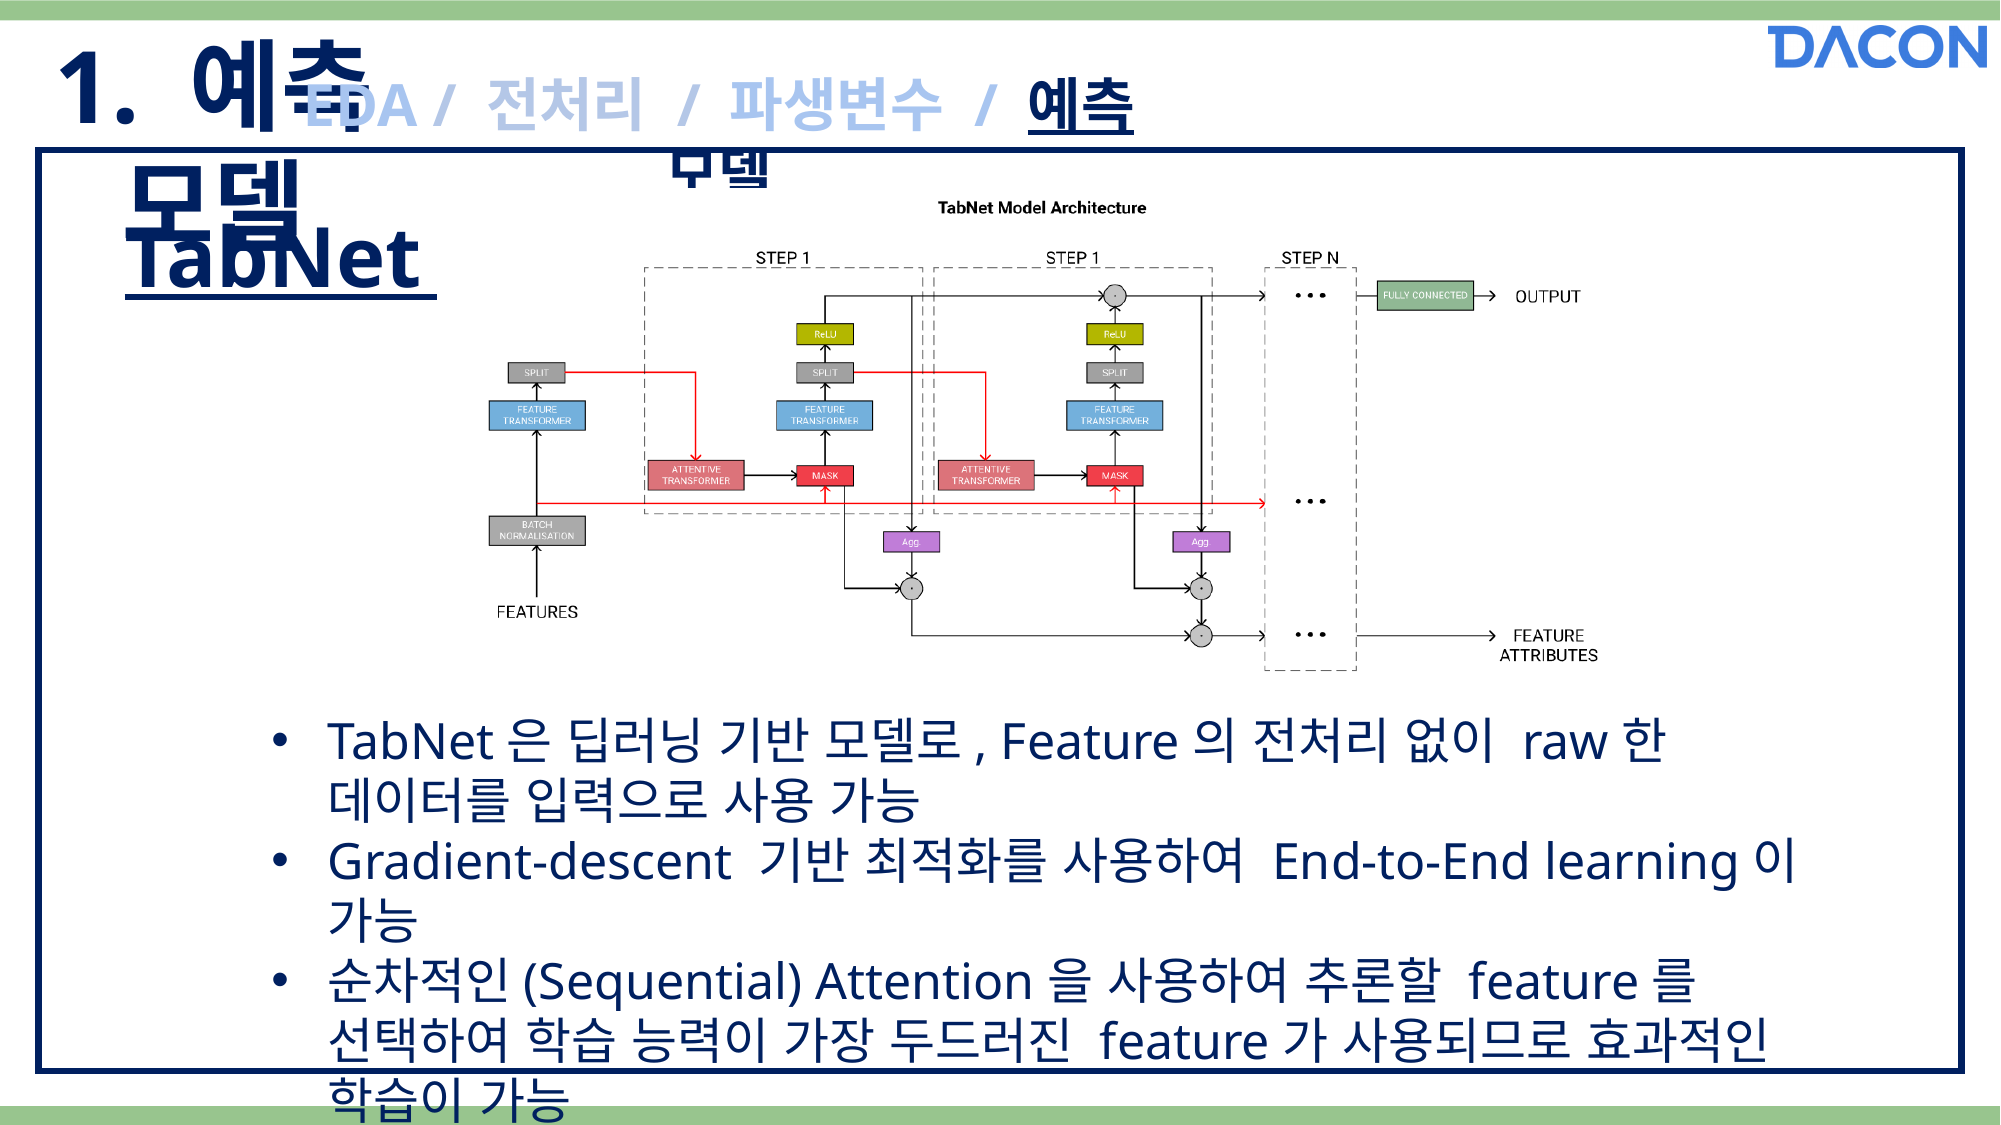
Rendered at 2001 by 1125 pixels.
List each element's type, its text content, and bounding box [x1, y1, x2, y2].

text_box [37, 149, 437, 1072]
text_box 1. 예측 모델 [0, 16, 429, 272]
text_box EDA / 전처리 / 파생변수 / 예측 모델 [283, 60, 1154, 197]
picture [1768, 25, 1987, 68]
text_box [0, 0, 2000, 21]
text_box [0, 1105, 256, 1125]
text_box TabNet은 딥러닝 기반 모델로, Feature의 전처리 없이 raw한 데이터를 입력으로 사용 가능 Gradient-descent 기반 최적화를 사용하여 End-to-End learning이 가능 순차적인(Sequential) Attention을 사용하여 추론할 feature를 선택하여 학습 능력이 가장 두드러진 feature가 사용되므로 효과적인 학습이 가능 Feature importance를 시각화 할 수 있어 해석에 용이 [256, 701, 1825, 1125]
text_box TabNet [62, 197, 437, 312]
text_box [1825, 1105, 2000, 1125]
text_box [1154, 149, 1962, 1072]
picture [437, 188, 1645, 732]
